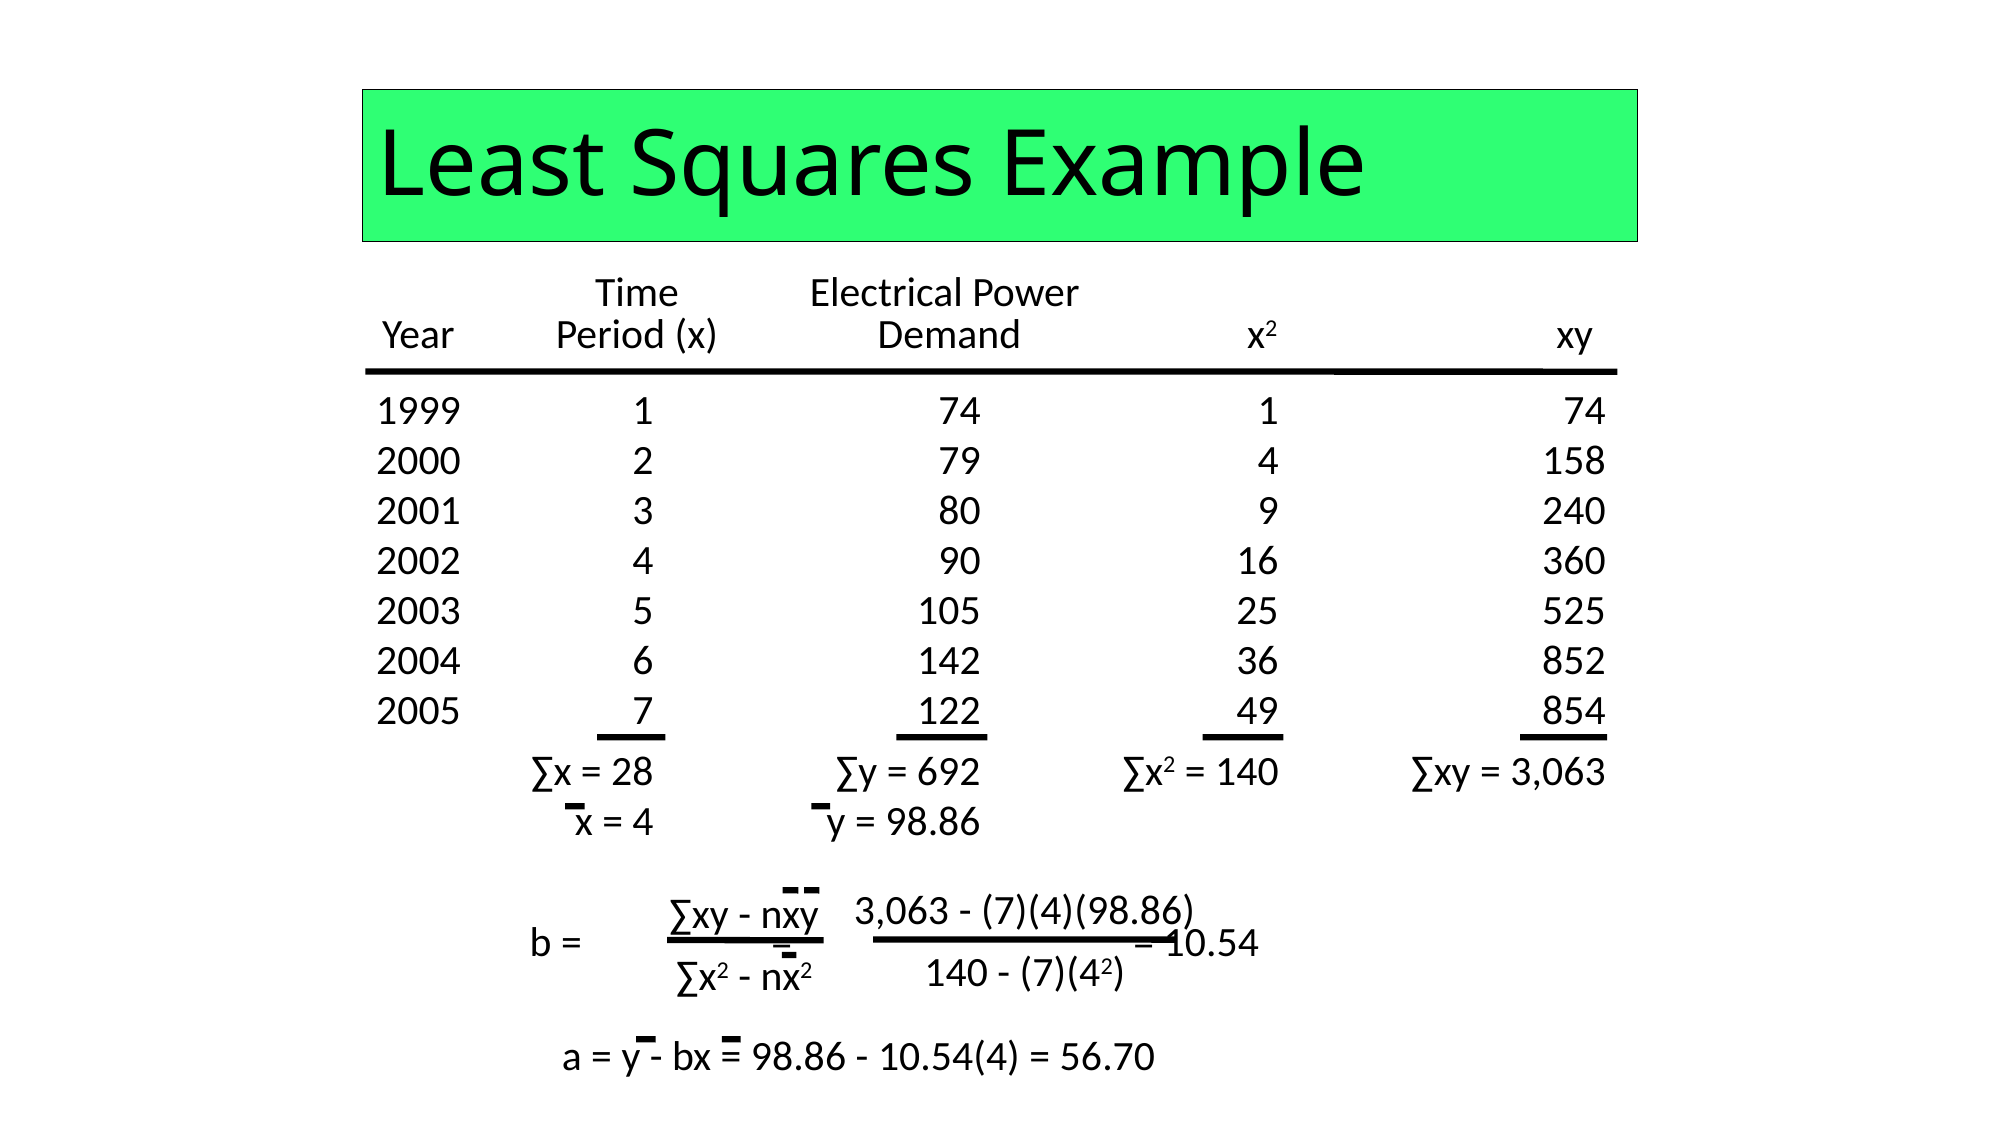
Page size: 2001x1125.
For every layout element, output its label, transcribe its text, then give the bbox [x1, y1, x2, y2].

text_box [545, 1021, 1173, 1088]
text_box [341, 265, 1660, 854]
title Least Squares Example [362, 89, 1638, 242]
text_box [587, 862, 1203, 1009]
